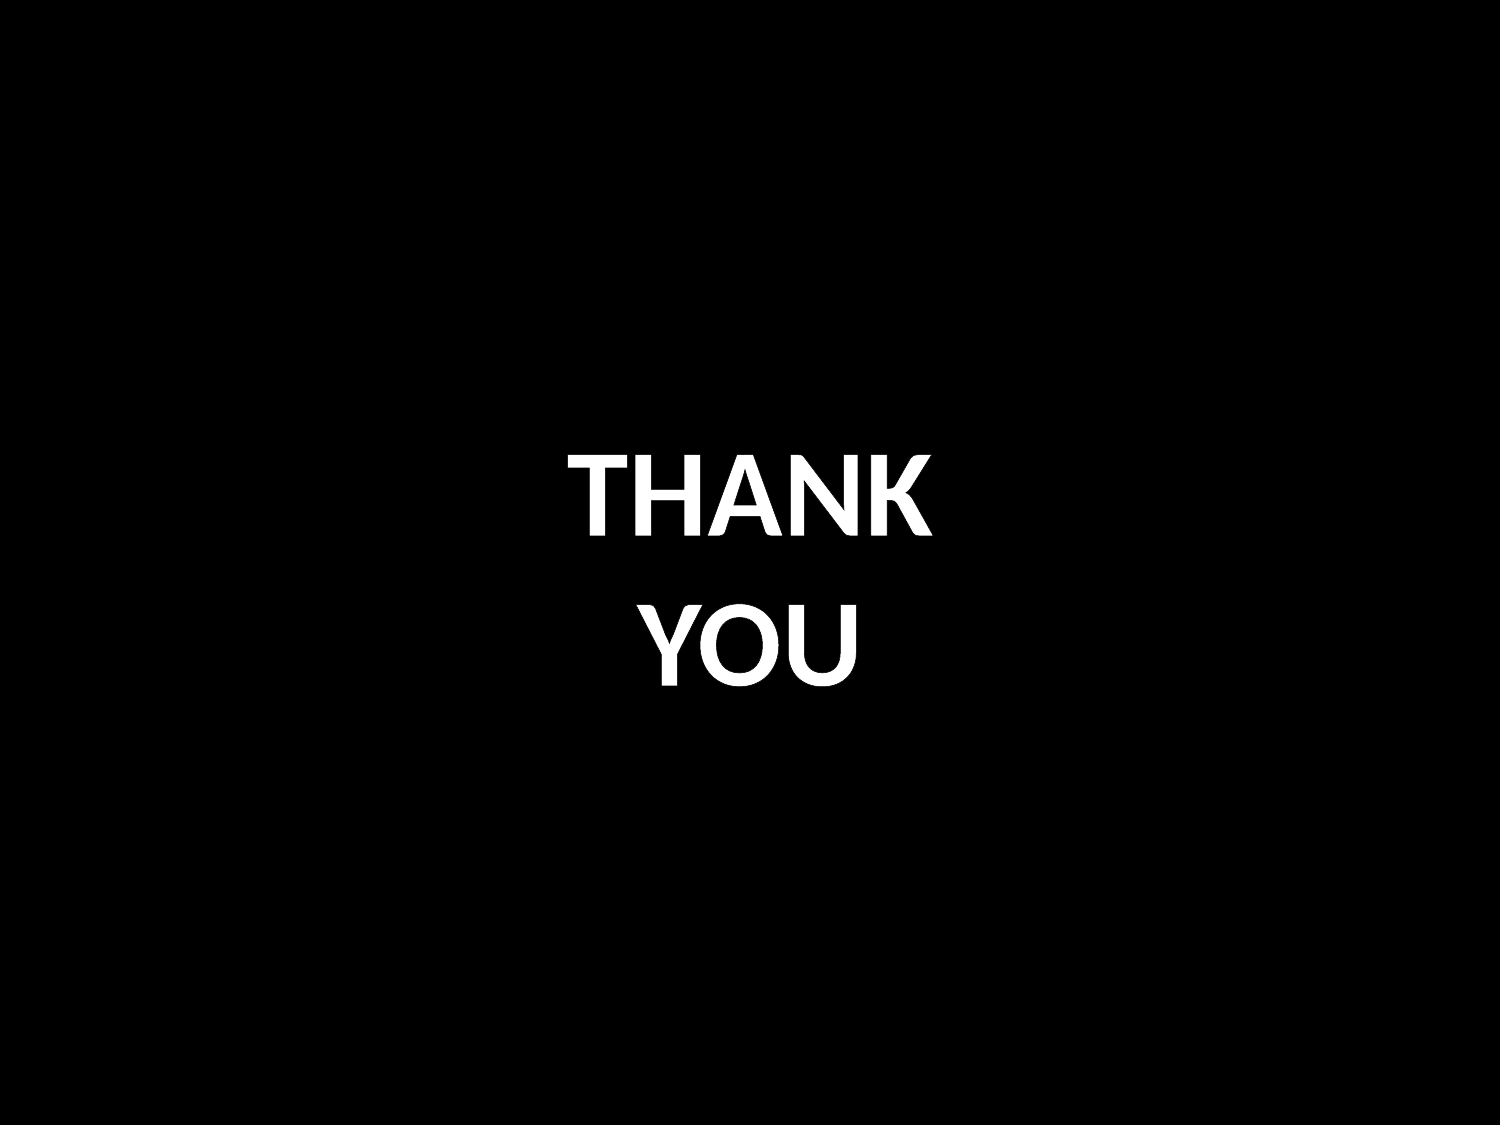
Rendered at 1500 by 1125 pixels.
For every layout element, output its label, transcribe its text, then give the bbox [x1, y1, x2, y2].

text_box THANK YOU [538, 403, 962, 719]
